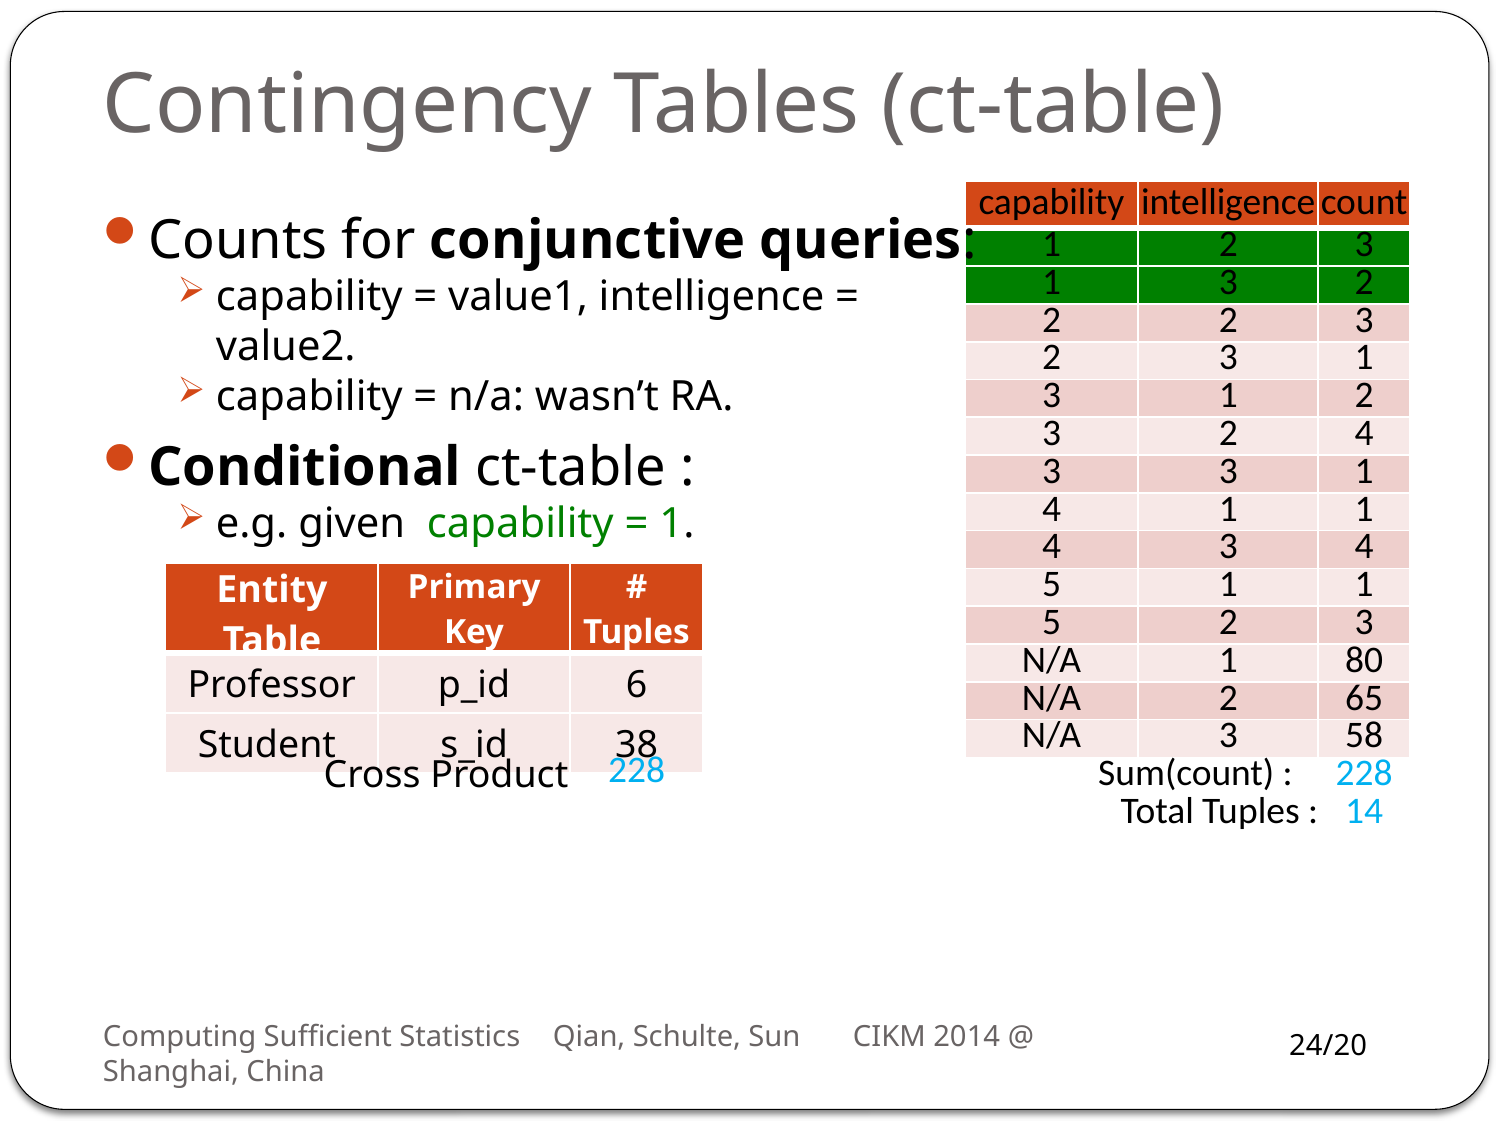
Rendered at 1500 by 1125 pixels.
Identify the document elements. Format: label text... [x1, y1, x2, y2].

table_cell 6 [571, 656, 702, 712]
table_cell N/A [966, 683, 1137, 719]
table_cell 3 [1139, 720, 1317, 757]
table_cell 1 [1139, 569, 1317, 605]
table_cell 2 [1319, 267, 1409, 303]
table_cell 3 [1139, 343, 1317, 379]
table_cell 1 [1139, 380, 1317, 416]
table_cell 3 [994, 418, 1137, 454]
table_header capability [966, 182, 1137, 225]
table_cell 2 [1139, 418, 1317, 454]
table_cell 4 [966, 531, 1137, 568]
table_cell N/A [966, 645, 1137, 681]
table_cell 2 [994, 305, 1137, 341]
table_cell 1 [1139, 494, 1317, 530]
table_cell 2 [1139, 231, 1317, 265]
table_cell 228 [1318, 757, 1410, 795]
table_cell 2 [1139, 305, 1317, 341]
table_cell 2 [1139, 683, 1317, 719]
table_header count [1319, 182, 1409, 225]
table_cell 4 [1319, 531, 1409, 568]
table_cell Professor [166, 656, 377, 712]
table_cell 1 [994, 267, 1137, 303]
table_cell 3 [1319, 607, 1409, 643]
table_cell 3 [1139, 456, 1317, 492]
table_cell 1 [1319, 456, 1409, 492]
table_cell 3 [1139, 531, 1317, 568]
table_header # Tuples [571, 564, 702, 650]
table_cell 2 [1139, 607, 1317, 643]
table_cell 3 [1319, 305, 1409, 341]
table_cell s_id [379, 714, 569, 743]
table_header Entity Table [166, 564, 377, 650]
table_cell 5 [966, 569, 1137, 605]
table_cell N/A [966, 720, 1137, 757]
table_cell 58 [1319, 720, 1409, 757]
table_header Cross Product [165, 743, 570, 803]
table_cell 3 [994, 380, 1137, 416]
table_cell Student [166, 714, 377, 743]
table_cell 3 [994, 456, 1137, 492]
table_header 228 [570, 743, 703, 803]
table_cell 1 [1319, 343, 1409, 379]
text_box Counts for conjunctive queries: capability = value1, intelligence = value2. capability = n/a: wasn’t RA. Conditional ct-table : e.g. given capability = 1. [87, 196, 994, 554]
table_header Primary Key [379, 564, 569, 650]
table_cell Total Tuples : [965, 795, 1318, 833]
table_cell 4 [1319, 418, 1409, 454]
table_cell 2 [994, 343, 1137, 379]
table_cell 5 [966, 607, 1137, 643]
table_cell 1 [1139, 645, 1317, 681]
table_cell 80 [1319, 645, 1409, 681]
table_cell 65 [1319, 683, 1409, 719]
table_header intelligence [1139, 182, 1317, 225]
table_cell 3 [1319, 231, 1409, 265]
table_cell 1 [1319, 494, 1409, 530]
table_cell 1 [994, 231, 1137, 265]
table_cell 4 [994, 494, 1137, 530]
table_cell 14 [1318, 795, 1410, 833]
table_cell 38 [571, 714, 702, 743]
footer Computing Sufficient Statistics Qian, Schulte, Sun CIKM 2014 @ Shanghai, China [87, 1014, 1098, 1090]
title Contingency Tables (ct-table) [87, 56, 1322, 165]
table_cell 2 [1319, 380, 1409, 416]
table_cell p_id [379, 656, 569, 712]
table_cell 3 [1139, 267, 1317, 303]
table_cell Sum(count) : [965, 757, 1318, 795]
table_cell 1 [1319, 569, 1409, 605]
